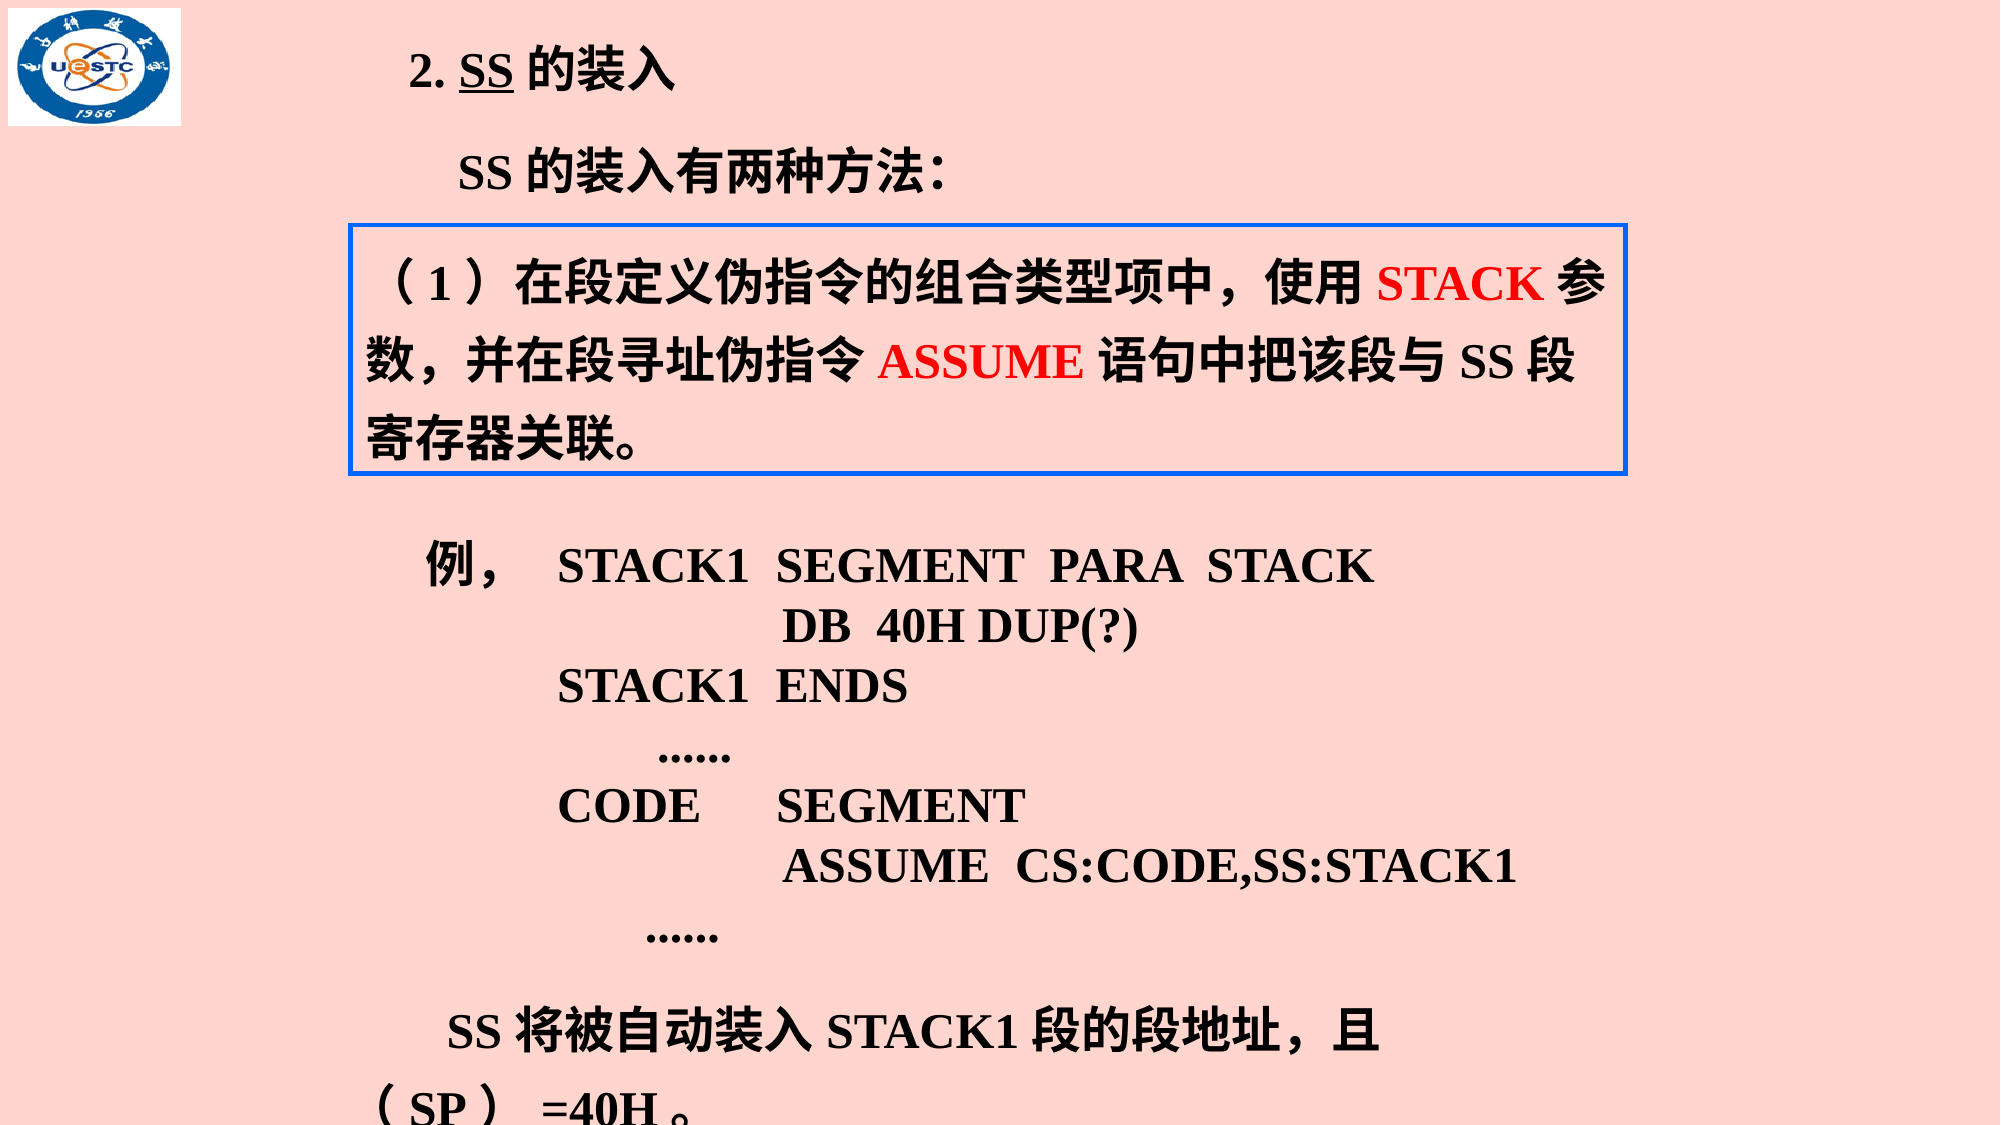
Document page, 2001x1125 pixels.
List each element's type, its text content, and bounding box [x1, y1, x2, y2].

text_box SS的装入有两种方法： [442, 132, 990, 208]
picture [8, 8, 181, 126]
text_box （1）在段定义伪指令的组合类型项中，使用STACK参数，并在段寻址伪指令ASSUME语句中把该段与SS段寄存器关联。 [350, 224, 1626, 474]
text_box 2. SS的装入 [393, 29, 691, 105]
text_box SS将被自动装入STACK1段的段地址，且（SP）=40H。 [331, 973, 1645, 1125]
text_box 例， [410, 524, 541, 600]
text_box STACK1 SEGMENT PARA STACK DB 40H DUP(?) STACK1 ENDS ...... CODE SEGMENT ASSUME CS:CODE,SS:STACK1 ...... [542, 524, 1534, 960]
